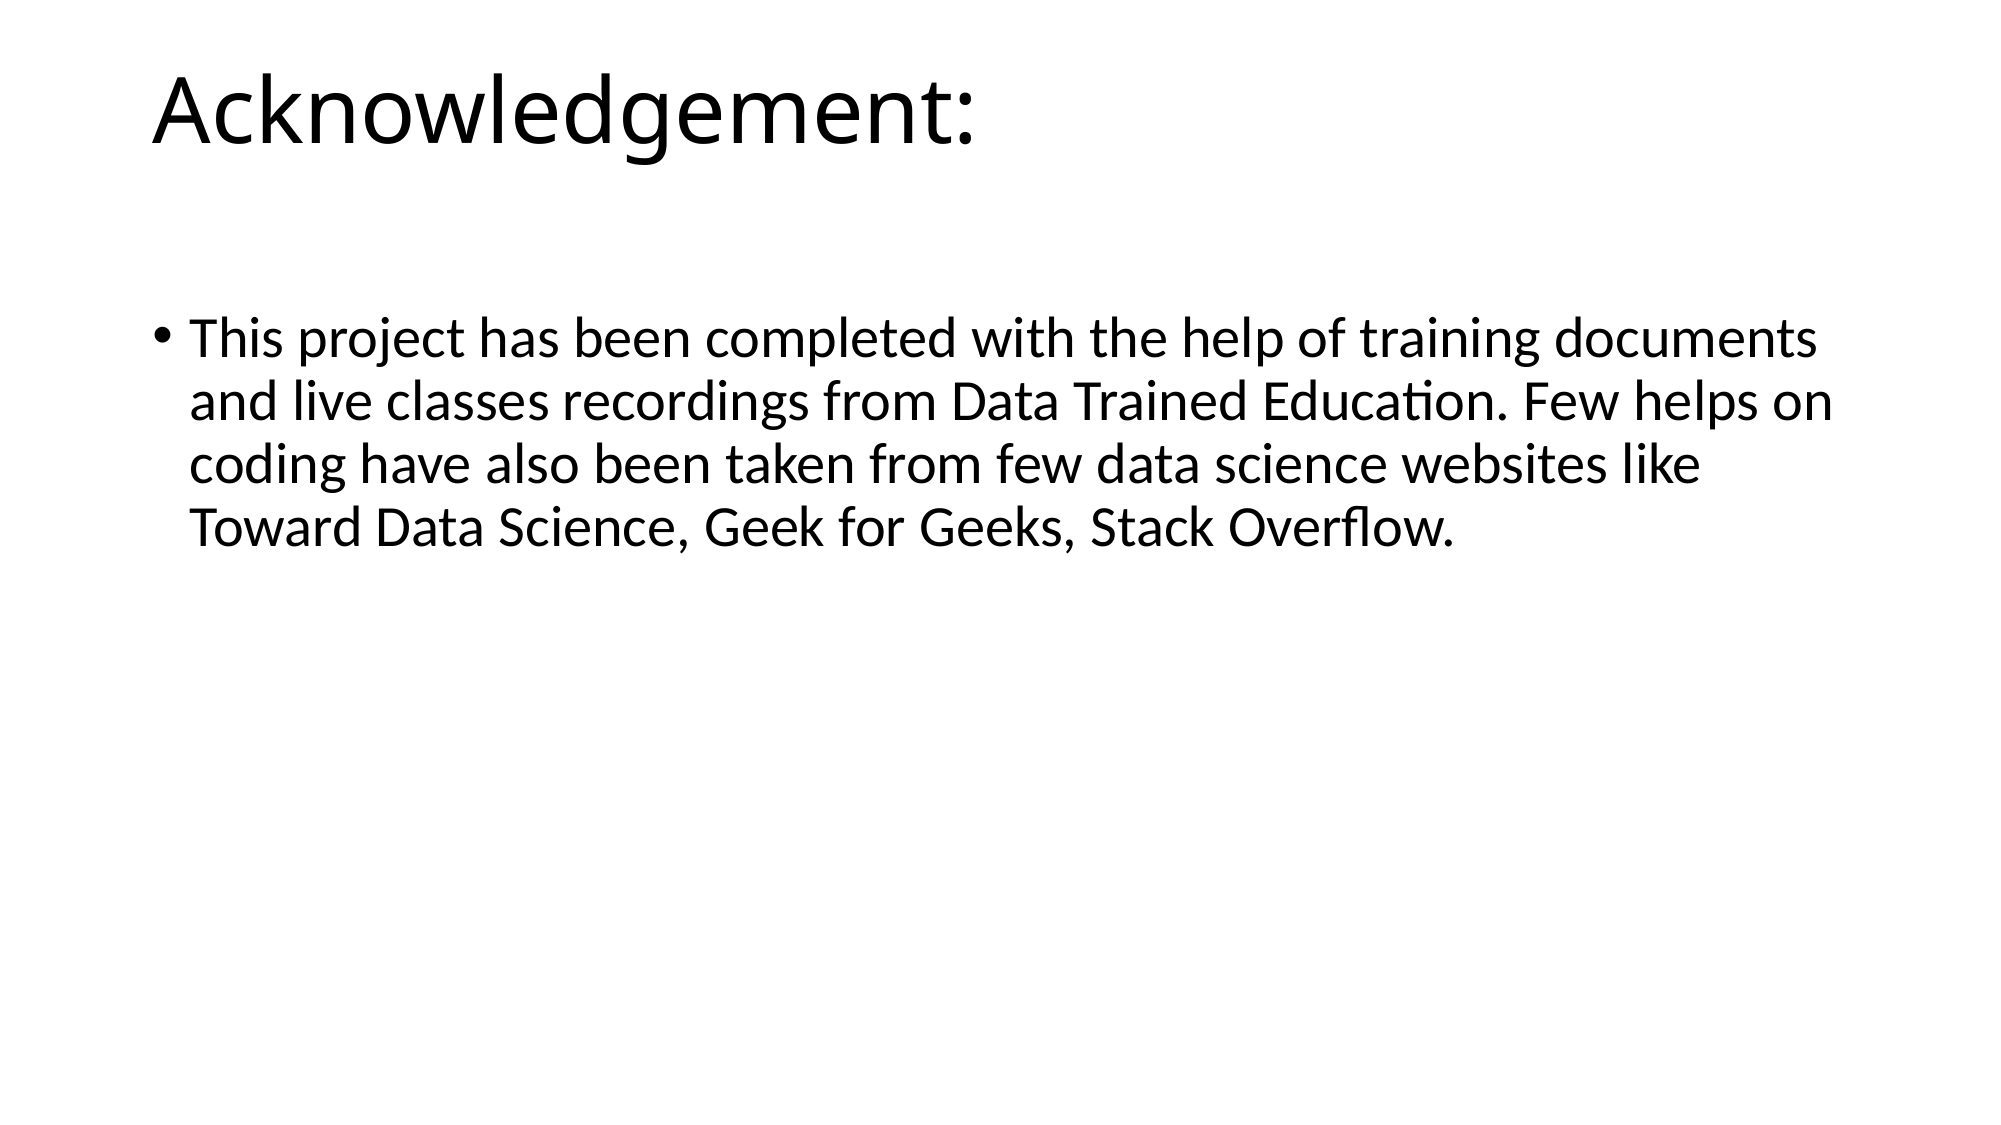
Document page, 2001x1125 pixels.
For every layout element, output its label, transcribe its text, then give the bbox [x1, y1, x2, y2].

list This project has been completed with the help of training documents and live classes recordings from Data Trained Education. Few helps on coding have also been taken from few data science websites like Toward Data Science, Geek for Geeks, Stack Overflow. [137, 299, 1863, 1014]
title Acknowledgement: [137, 59, 1863, 278]
